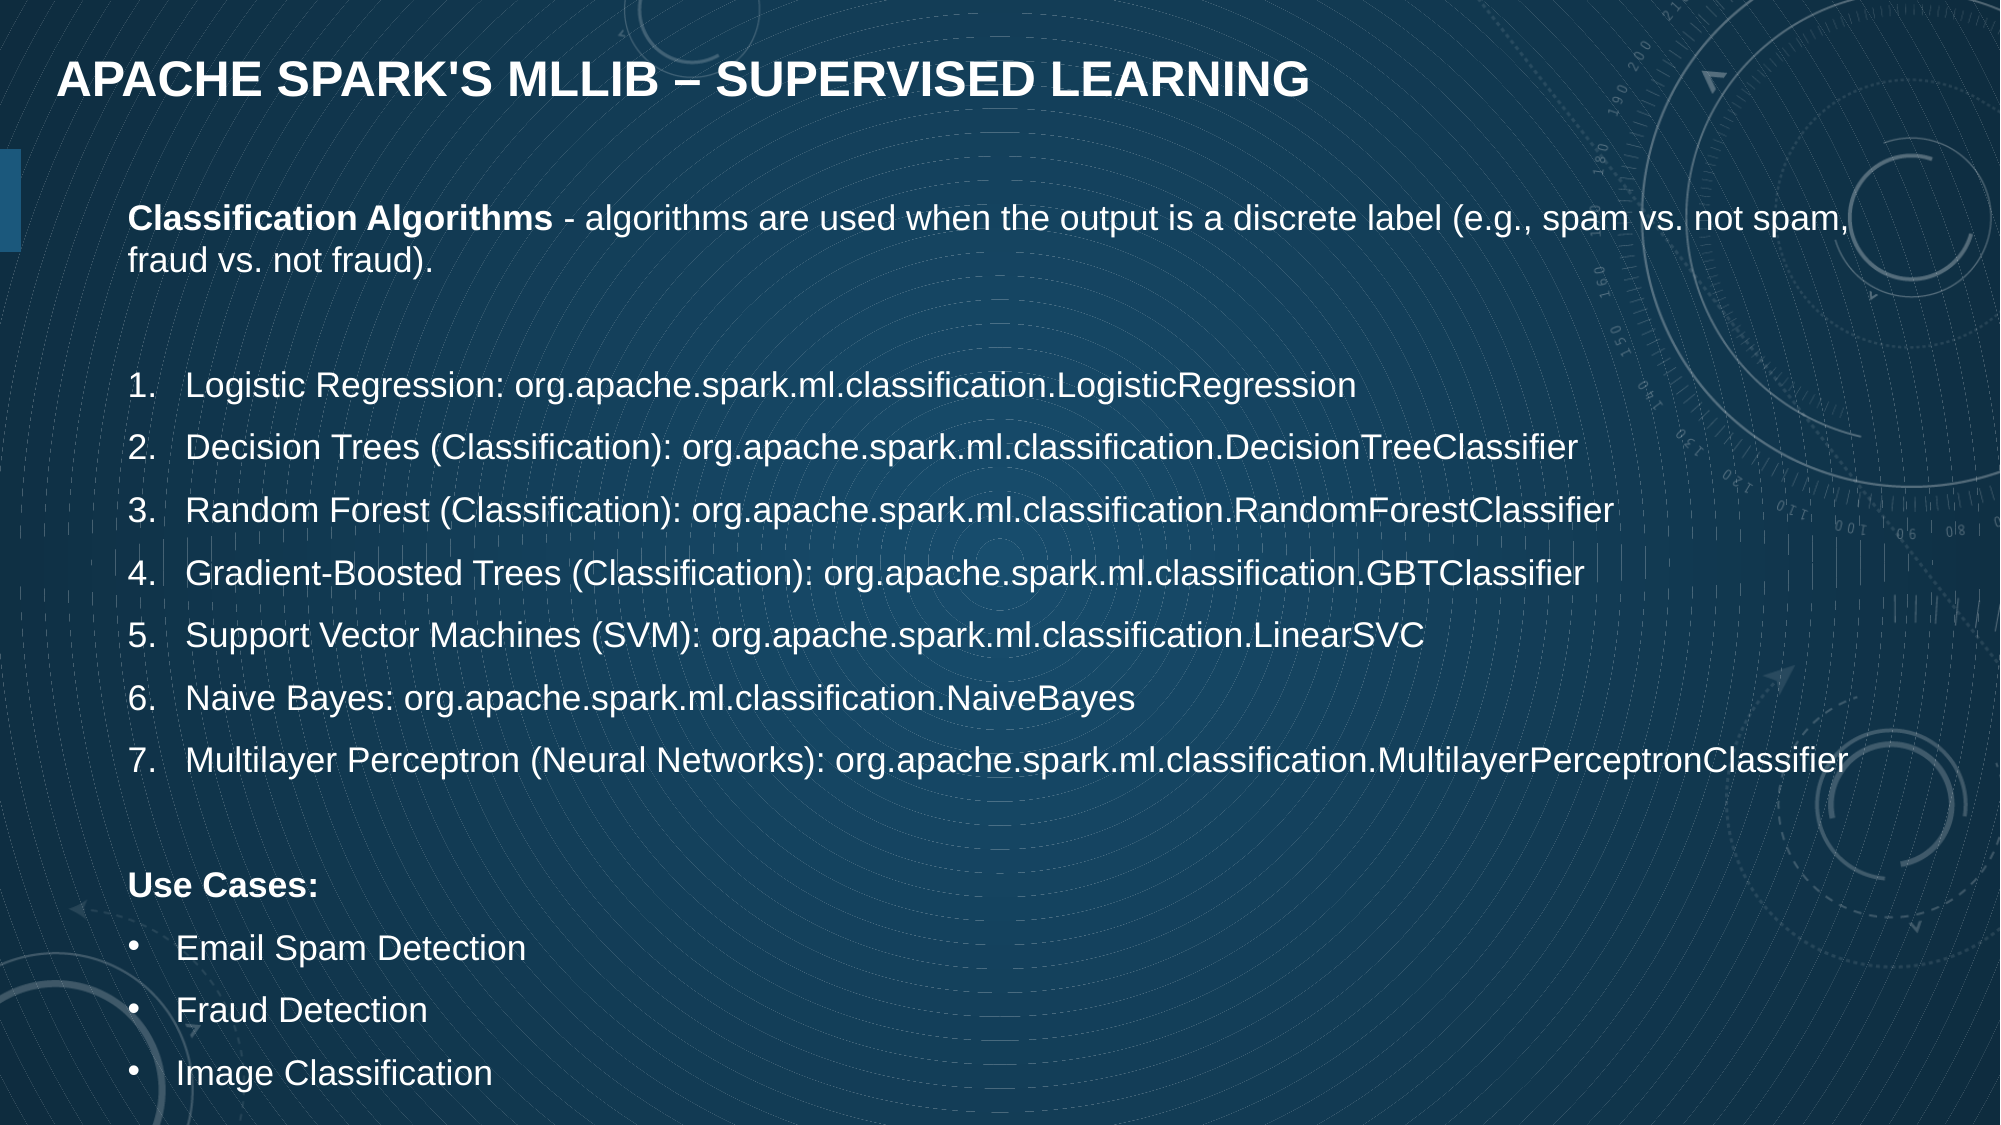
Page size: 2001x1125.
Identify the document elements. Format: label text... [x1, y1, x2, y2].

list Classification Algorithms - algorithms are used when the output is a discrete label (e.g., spam vs. not spam, fraud vs. not fraud). Logistic Regression: org.apache.spark.ml.classification.LogisticRegression Decision Trees (Classification): org.apache.spark.ml.classification.DecisionTreeClassifier Random Forest (Classification): org.apache.spark.ml.classification.RandomForestClassifier Gradient-Boosted Trees (Classification): org.apache.spark.ml.classification.GBTClassifier Support Vector Machines (SVM): org.apache.spark.ml.classification.LinearSVC Naive Bayes: org.apache.spark.ml.classification.NaiveBayes Multilayer Perceptron (Neural Networks): org.apache.spark.ml.classification.MultilayerPerceptronClassifier Use Cases: Email Spam Detection Fraud Detection Image Classification [112, 186, 1891, 1112]
title Apache Spark's Mllib – supervised learning [40, 39, 1965, 115]
picture [0, 0, 2000, 1125]
